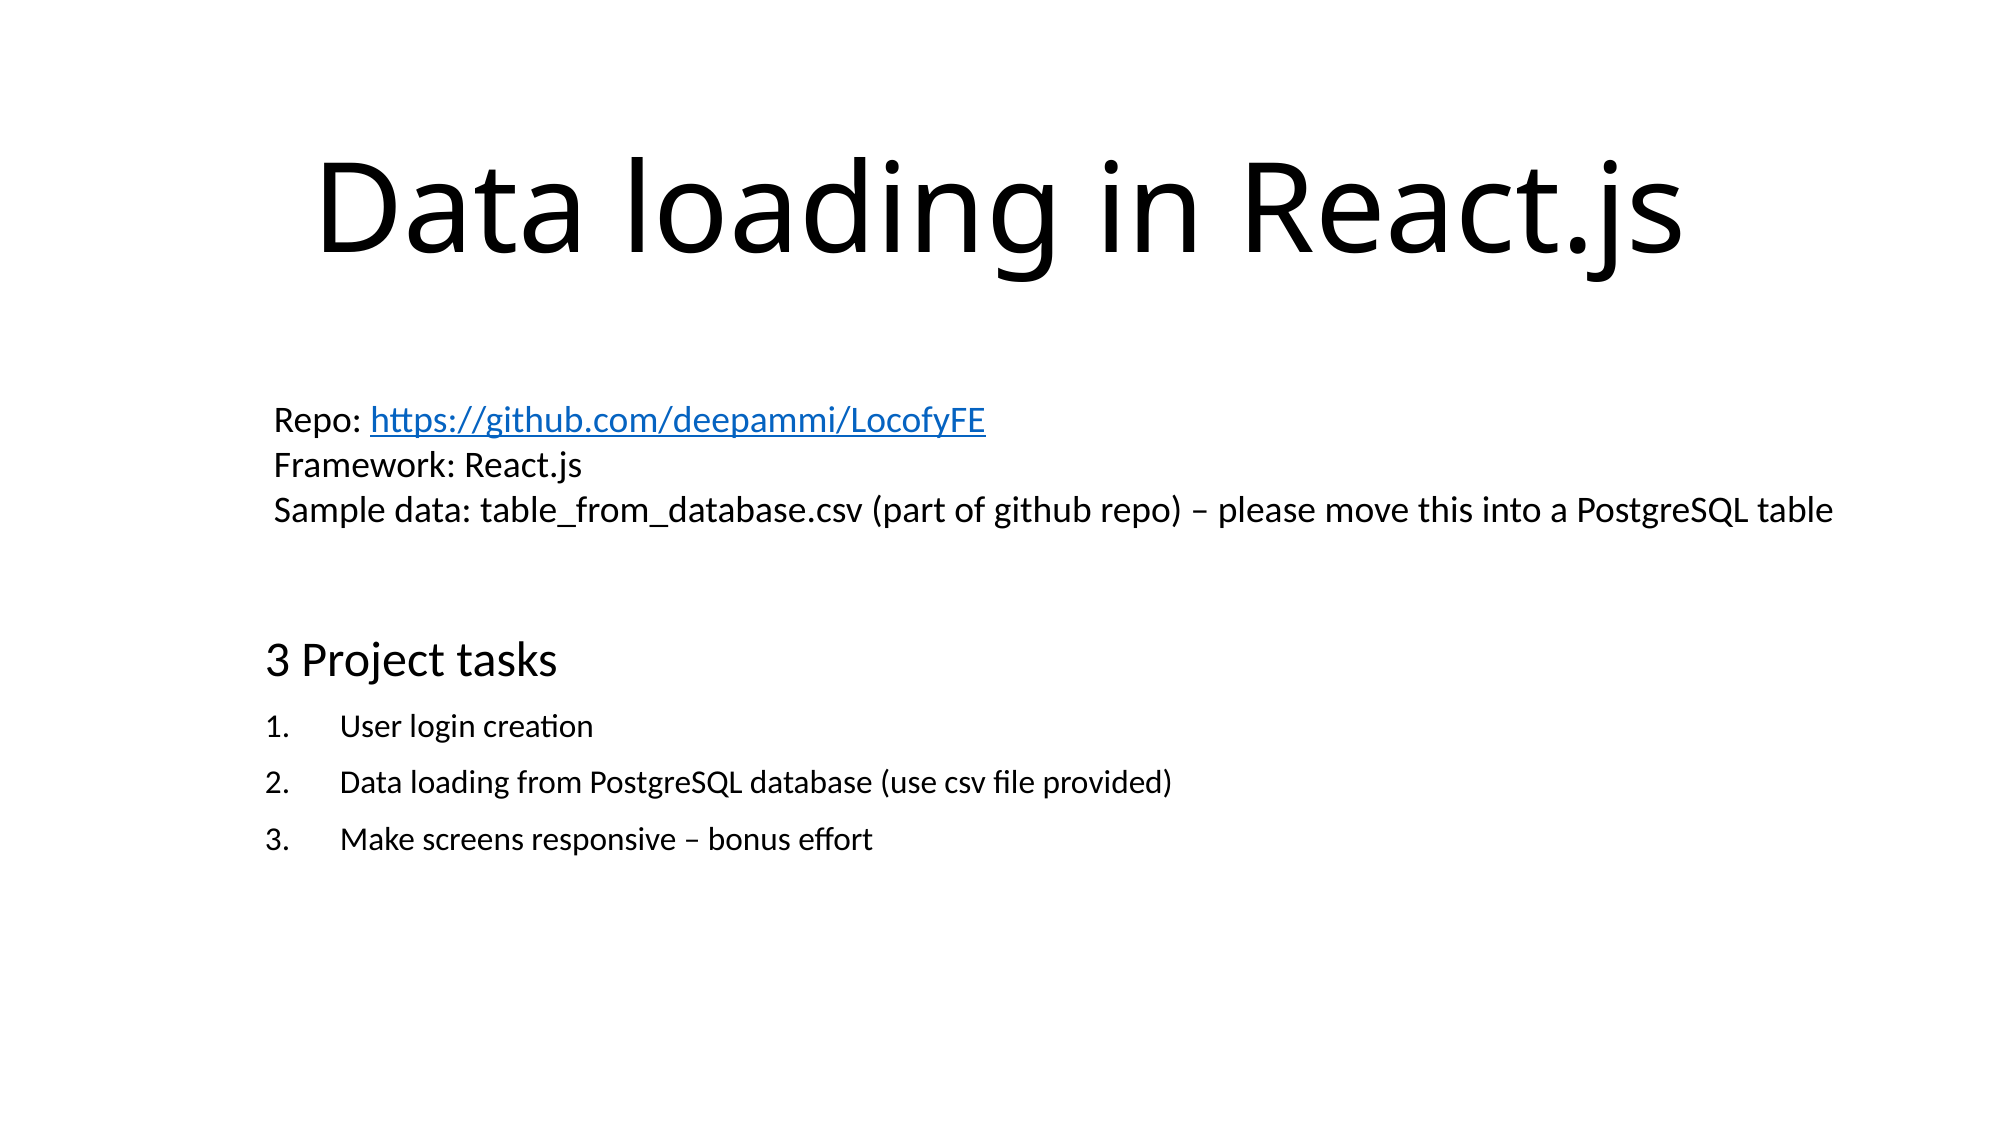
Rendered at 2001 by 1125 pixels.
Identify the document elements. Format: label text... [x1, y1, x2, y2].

text_box Repo: https://github.com/deepammi/LocofyFE Framework: React.js Sample data: table_from_database.csv (part of github repo) – please move this into a PostgreSQL table [259, 387, 1851, 538]
title Data loading in React.js [249, 57, 1750, 288]
subtitle 3 Project tasks User login creation Data loading from PostgreSQL database (use csv file provided) Make screens responsive – bonus effort [249, 626, 1750, 898]
